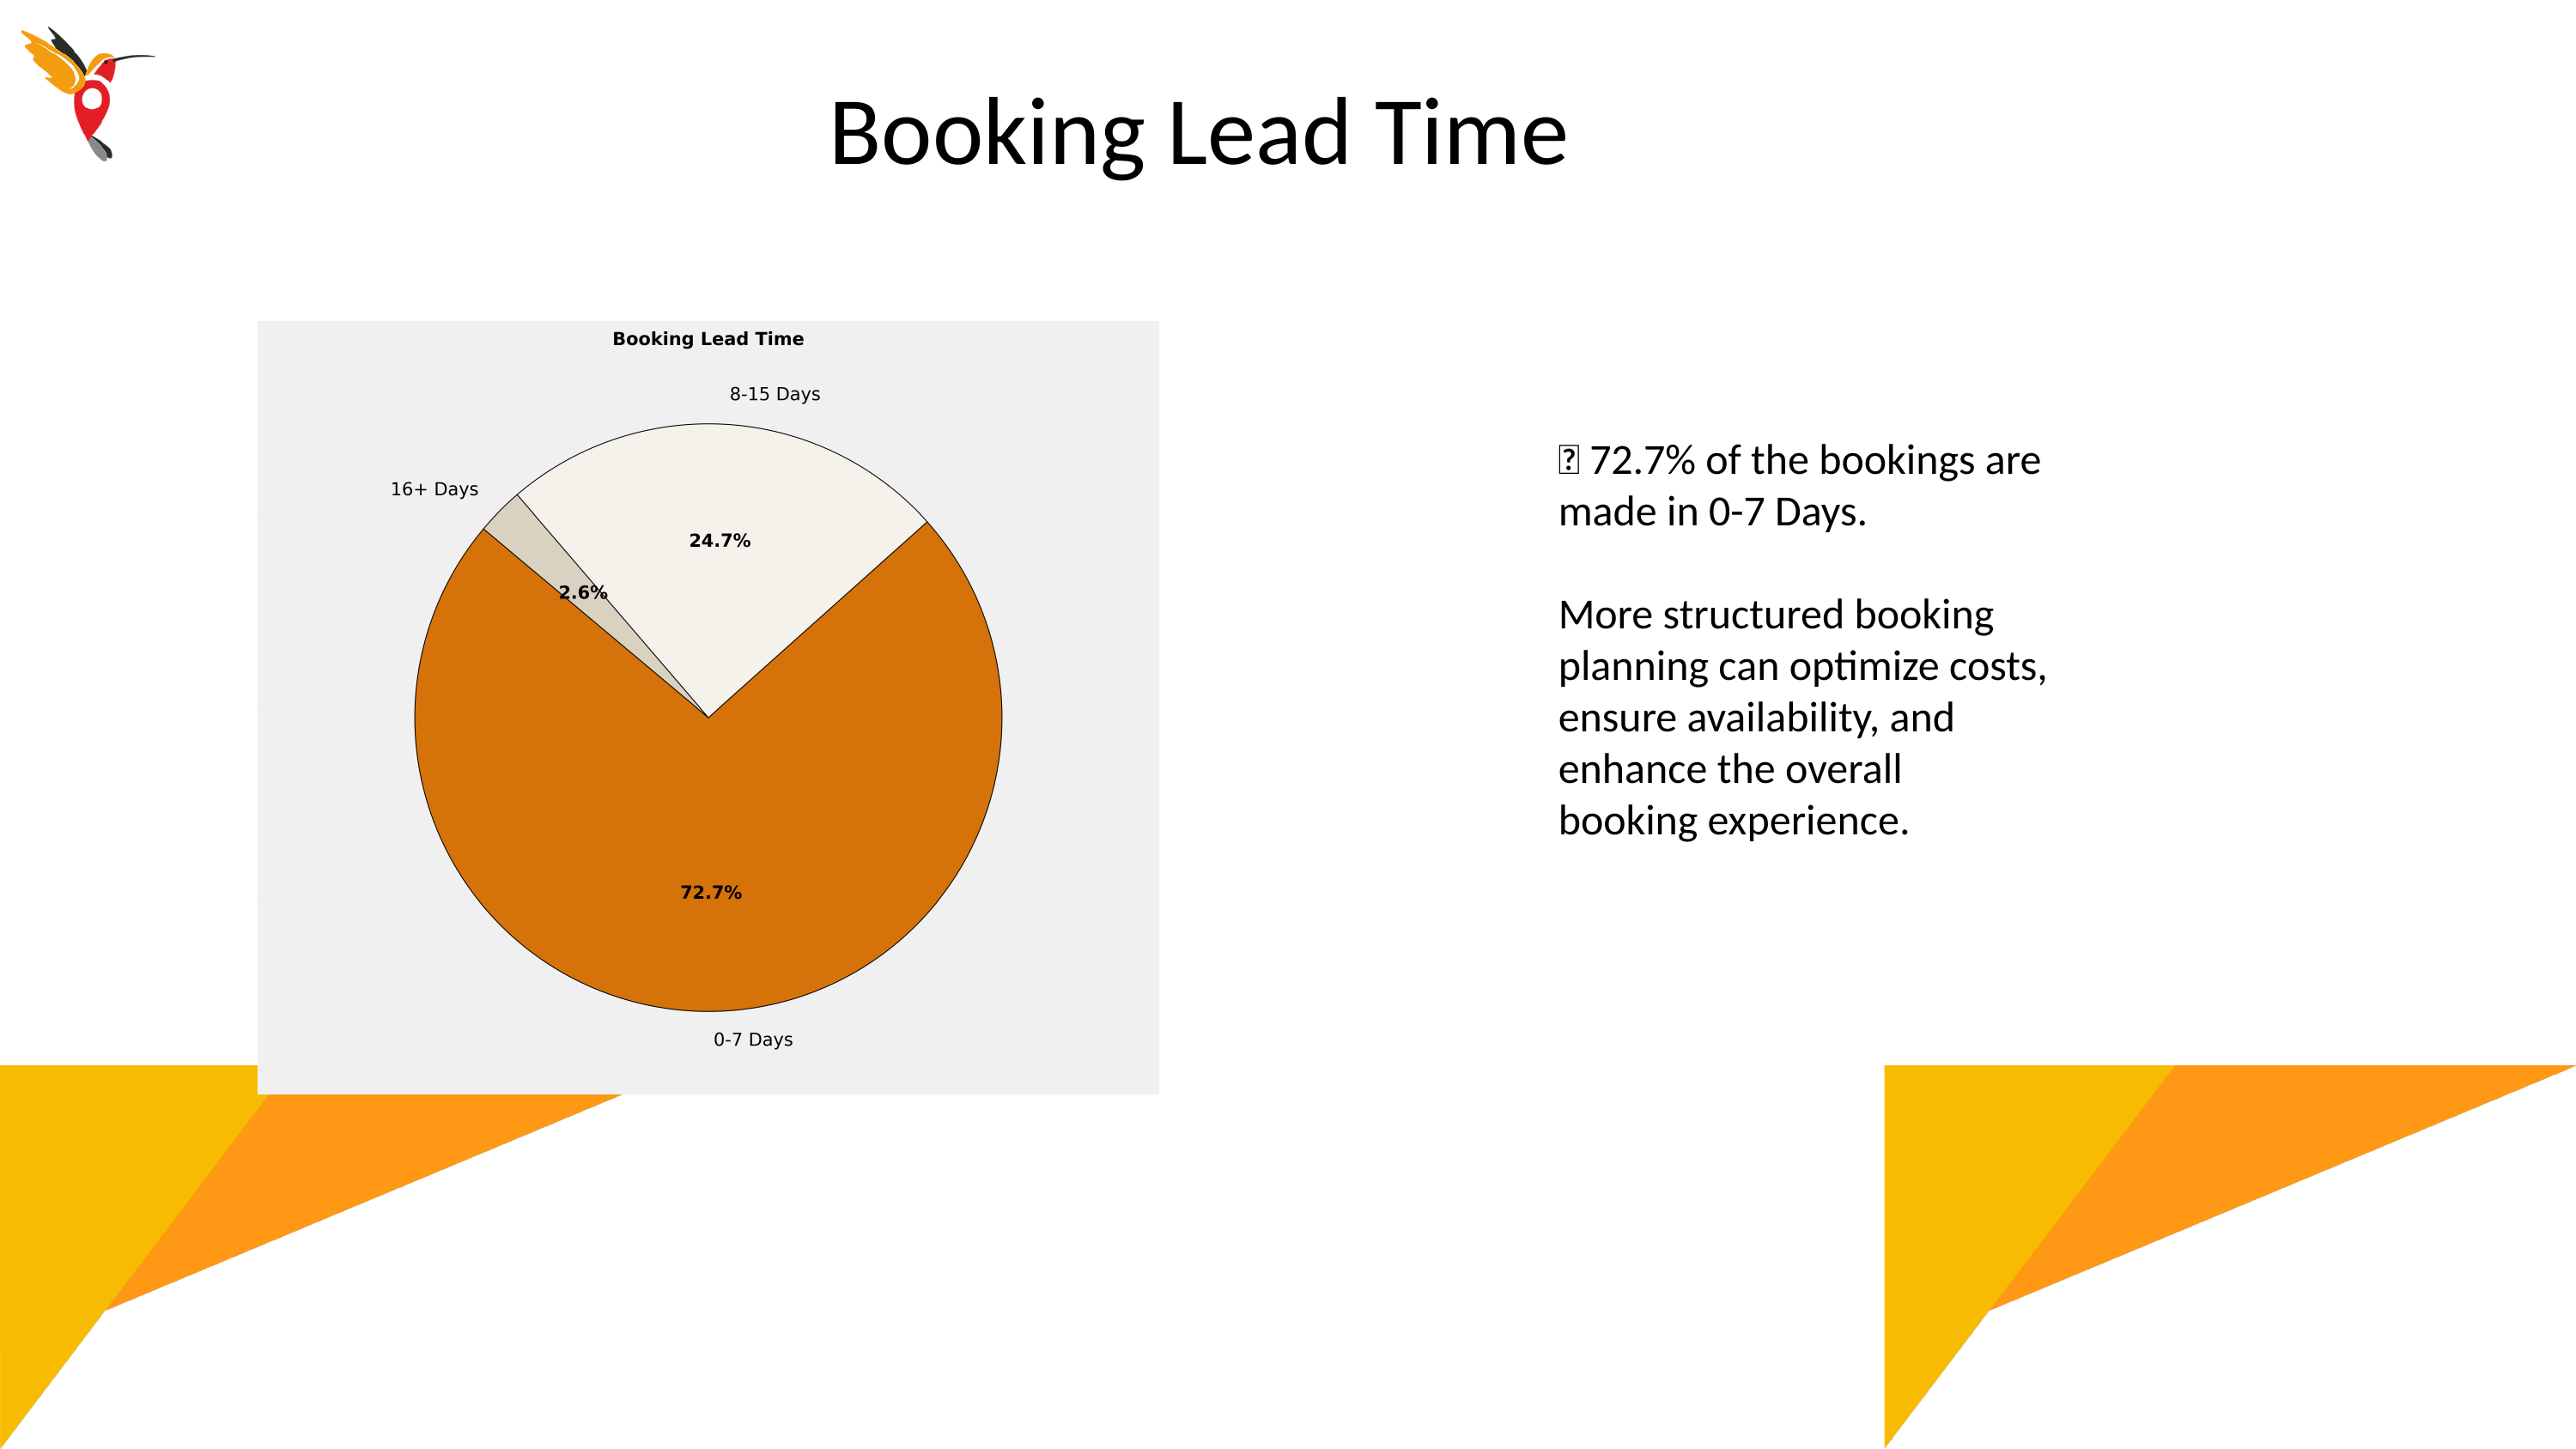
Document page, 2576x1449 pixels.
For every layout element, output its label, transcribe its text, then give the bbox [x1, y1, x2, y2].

picture [257, 321, 1160, 1095]
text_box [1884, 1065, 2576, 1449]
text_box [21, 27, 155, 161]
text_box [0, 1065, 692, 1449]
text_box Booking Lead Time [535, 0, 1886, 254]
text_box 🔹 72.7% of the bookings are made in 0-7 Days. More structured booking planning can optimize costs, ensure availability, and enhance the overall booking experience. [1545, 385, 2061, 850]
